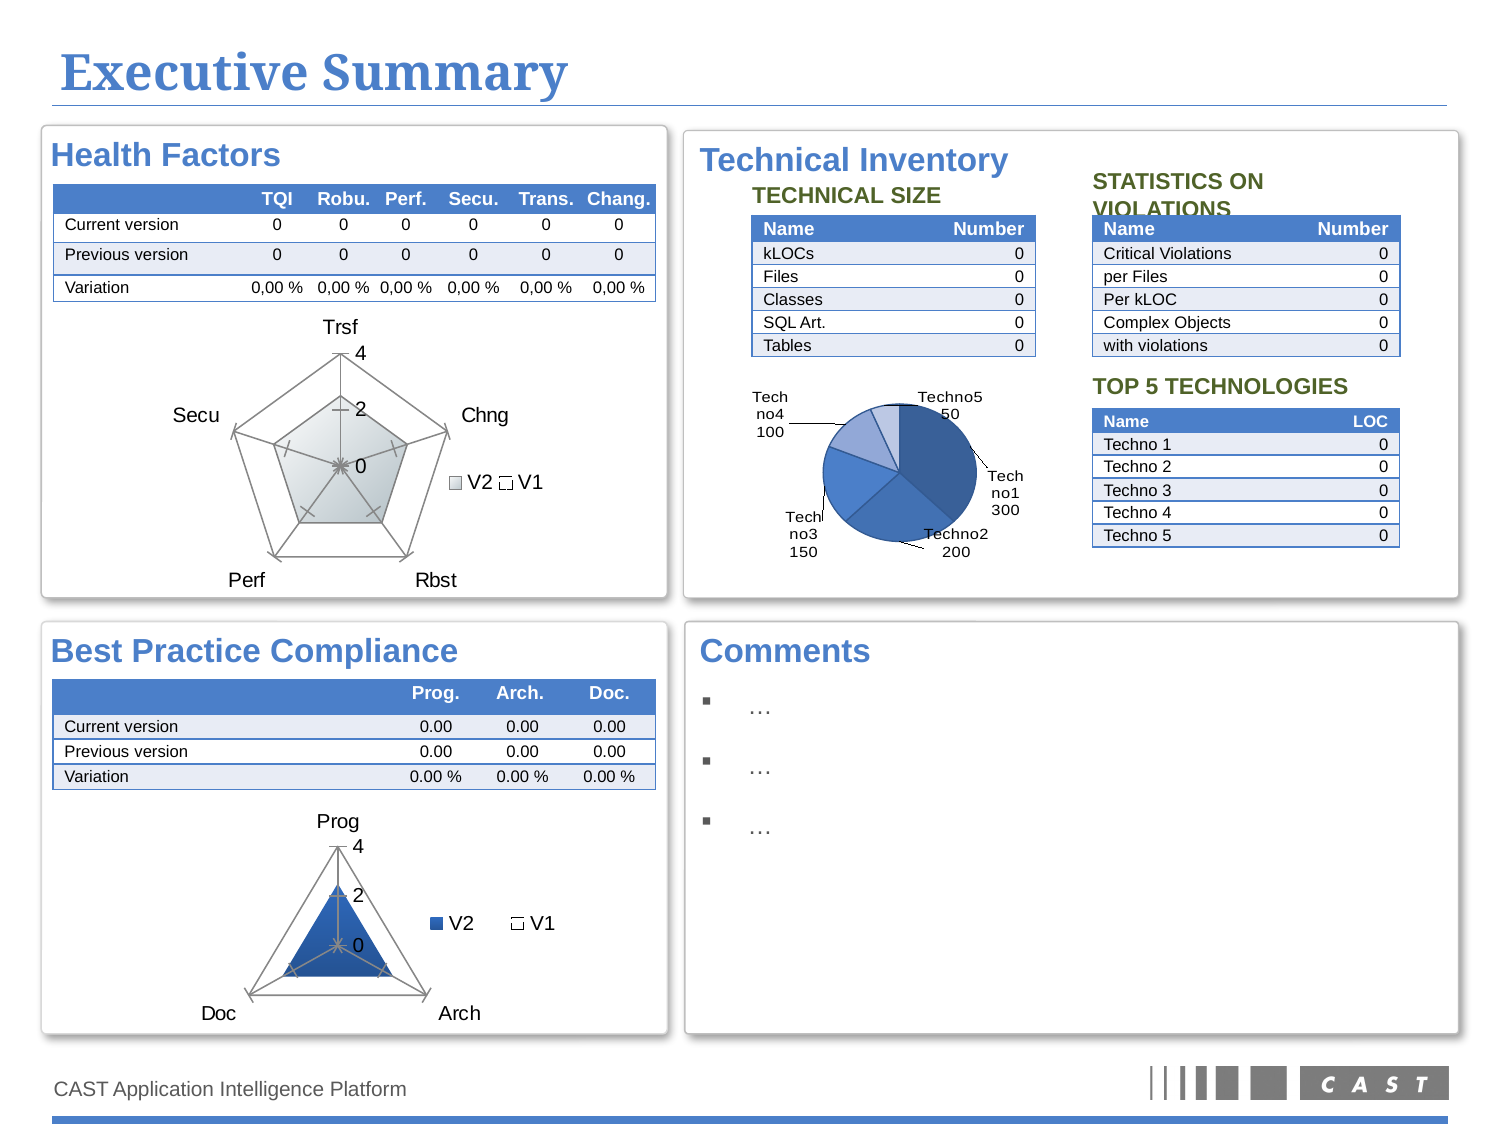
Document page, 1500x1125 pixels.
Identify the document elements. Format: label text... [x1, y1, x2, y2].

table_cell 0,00 % [510, 276, 583, 301]
table_cell Current version [54, 715, 390, 738]
table_cell 0.00 % [482, 765, 564, 789]
table_cell 0 [583, 243, 655, 274]
table_header Prog. [390, 681, 482, 713]
table_cell kLOCs [753, 242, 872, 264]
table_cell 0 [375, 214, 437, 242]
table_cell Previous version [54, 740, 390, 763]
table_cell 0 [510, 214, 583, 242]
table_cell 0 [375, 243, 437, 274]
table_cell 0 [1273, 456, 1399, 477]
text_box Top 5 Technologies [1092, 364, 1377, 407]
table_cell Variation [54, 765, 390, 789]
text_box [682, 129, 1460, 599]
table_header Arch. [482, 681, 564, 713]
table_cell Techno 1 [1093, 433, 1273, 454]
table_cell Techno 3 [1093, 479, 1273, 500]
table_cell 0 [1270, 265, 1399, 287]
table_cell 0 [1270, 288, 1399, 310]
table_cell 0 [872, 288, 1035, 310]
table_header Name [753, 216, 872, 241]
table_cell 0.00 [564, 740, 655, 763]
picture [1149, 1066, 1450, 1100]
table_cell 0,00 % [313, 276, 375, 301]
text_box [40, 124, 669, 599]
table_header Number [1270, 216, 1399, 241]
text_box Best Practice Compliance [35, 621, 514, 677]
text_box [40, 620, 669, 1035]
chart [147, 314, 656, 622]
title Executive Summary [52, 38, 1448, 102]
table_header Chang. [583, 186, 655, 212]
table_header [54, 186, 242, 212]
table_cell 0 [437, 243, 510, 274]
table_cell 0,00 % [583, 276, 655, 301]
table_cell 0 [1270, 311, 1399, 333]
table_cell Classes [753, 288, 872, 310]
table_cell 0 [1273, 479, 1399, 500]
table_cell 0 [1273, 525, 1399, 546]
table_cell 0 [242, 214, 313, 242]
table_cell 0.00 [390, 740, 482, 763]
table_cell Variation [54, 276, 242, 301]
table_cell 0.00 [390, 715, 482, 738]
table_cell 0.00 [564, 715, 655, 738]
text_box Statistics on Violations [1092, 159, 1377, 215]
table_cell Previous version [54, 243, 242, 274]
text_box Comments [684, 621, 968, 677]
table_cell Tables [753, 334, 872, 356]
table_cell 0.00 % [390, 765, 482, 789]
chart [135, 810, 685, 1088]
table_cell with violations [1093, 334, 1270, 356]
table_header Name [1093, 216, 1270, 241]
table_cell Files [753, 265, 872, 287]
table_cell 0 [437, 214, 510, 242]
table_cell 0.00 % [564, 765, 655, 789]
table_header Number [872, 216, 1035, 241]
table_cell Per kLOC [1093, 288, 1270, 310]
table_cell Techno 5 [1093, 525, 1273, 546]
table_cell 0 [313, 243, 375, 274]
text_box Technical Size [752, 172, 947, 216]
table_cell 0.00 [482, 740, 564, 763]
text_box Health Factors [35, 125, 443, 180]
table_cell 0 [872, 265, 1035, 287]
table_header Doc. [564, 681, 655, 713]
table_cell 0 [510, 243, 583, 274]
table_header TQI [242, 186, 313, 212]
table_cell 0 [583, 214, 655, 242]
table_cell 0 [1270, 334, 1399, 356]
table_header [54, 681, 390, 713]
table_header Name [1093, 410, 1273, 431]
table_cell per Files [1093, 265, 1270, 287]
table_header LOC [1273, 410, 1399, 431]
table_cell 0,00 % [242, 276, 313, 301]
text_box … … … [684, 620, 1460, 1035]
table_cell 0 [242, 243, 313, 274]
table_cell Current version [54, 214, 242, 242]
table_cell 0,00 % [375, 276, 437, 301]
text_box Technical Inventory [684, 130, 1049, 186]
table_cell 0 [313, 214, 375, 242]
table_cell 0 [872, 311, 1035, 333]
table_cell 0 [872, 242, 1035, 264]
table_header Perf. [375, 186, 437, 212]
table_cell 0 [1270, 242, 1399, 264]
table_cell 0 [872, 334, 1035, 356]
chart [751, 363, 1035, 584]
table_header Robu. [313, 186, 375, 212]
table_cell 0 [1273, 433, 1399, 454]
table_cell Techno 4 [1093, 502, 1273, 523]
table_header Trans. [510, 186, 583, 212]
table_cell Complex Objects [1093, 311, 1270, 333]
table_cell SQL Art. [753, 311, 872, 333]
table_cell 0,00 % [437, 276, 510, 301]
table_cell 0.00 [482, 715, 564, 738]
table_cell Techno 2 [1093, 456, 1273, 477]
table_cell 0 [1273, 502, 1399, 523]
table_header Secu. [437, 186, 510, 212]
table_cell Critical Violations [1093, 242, 1270, 264]
